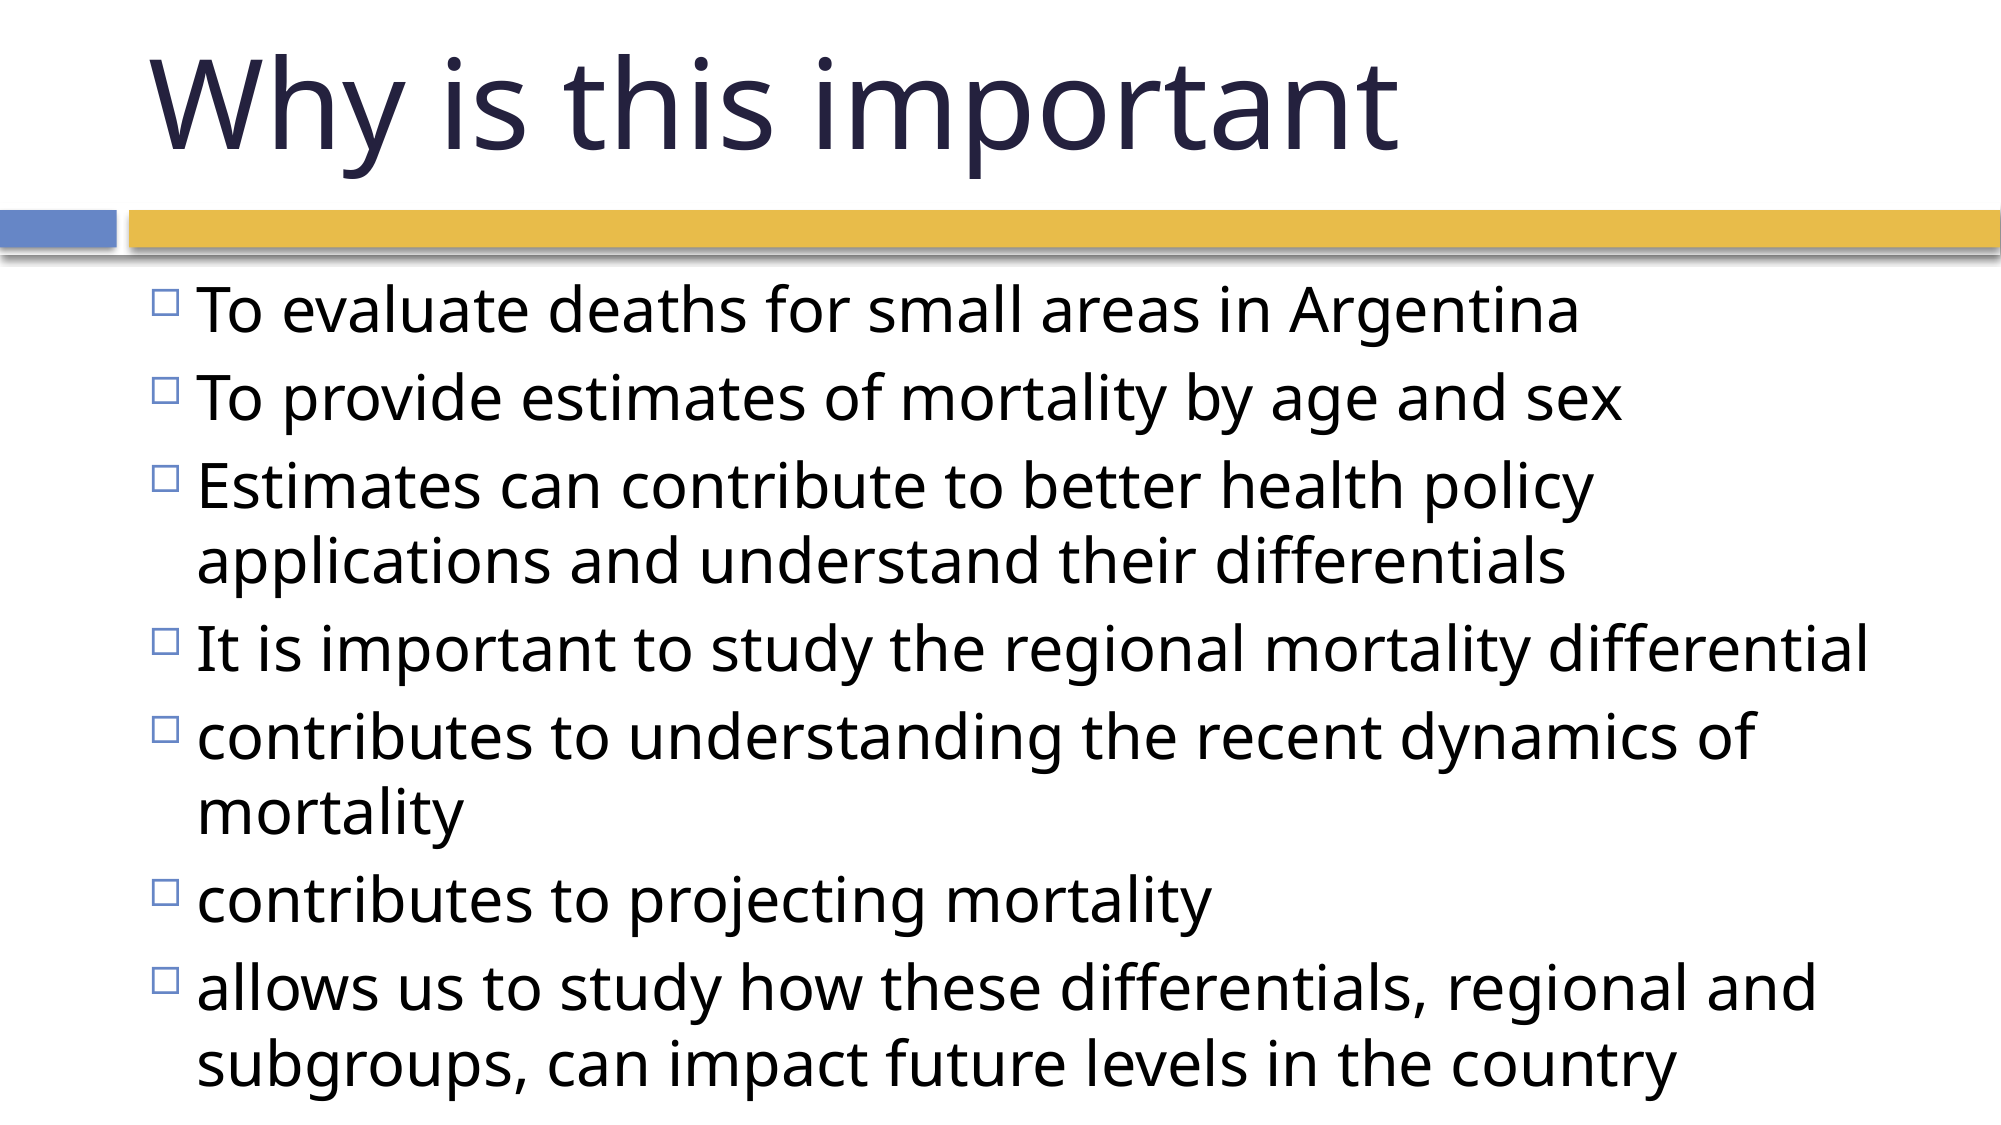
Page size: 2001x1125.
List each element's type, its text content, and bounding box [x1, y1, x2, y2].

title Why is this important [133, 0, 1955, 200]
list To evaluate deaths for small areas in Argentina To provide estimates of mortality by age and sex Estimates can contribute to better health policy applications and understand their differentials It is important to study the regional mortality differential contributes to understanding the recent dynamics of mortality contributes to projecting mortality allows us to study how these differentials, regional and subgroups, can impact future levels in the country [133, 262, 1918, 1125]
